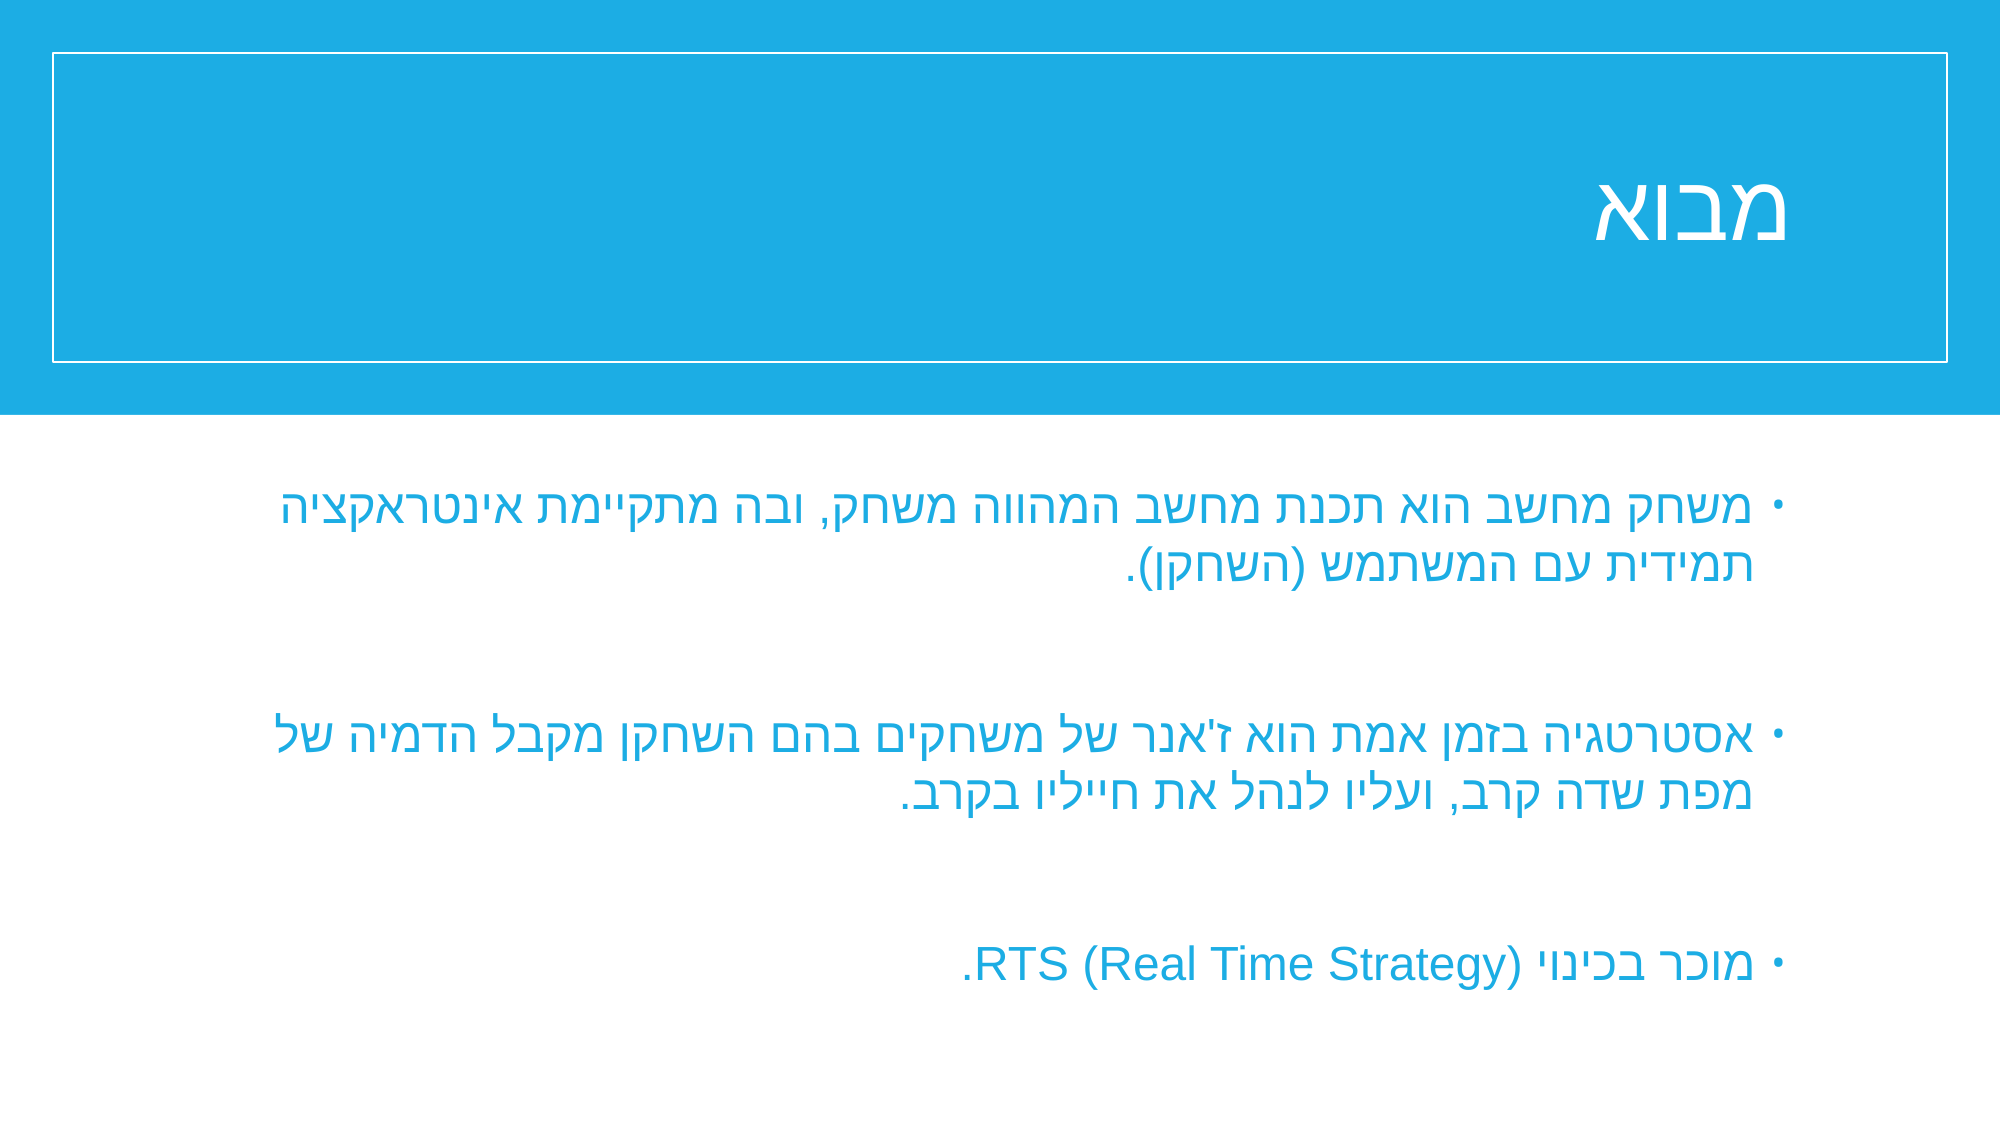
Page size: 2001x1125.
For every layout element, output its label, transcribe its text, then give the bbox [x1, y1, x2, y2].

text_box [0, 413, 2000, 1125]
text_box [0, 0, 2000, 413]
list משחק מחשב הוא תכנת מחשב המהווה משחק, ובה מתקיימת אינטראקציה תמידית עם המשתמש (השחקן). אסטרטגיה בזמן אמת הוא ז'אנר של משחקים בהם השחקן מקבל הדמיה של מפת שדה קרב, ועליו לנהל את חייליו בקרב. מוכר בכינוי RTS (Real Time Strategy). [187, 467, 1808, 1000]
title מבוא [187, 99, 1808, 323]
text_box [51, 51, 1949, 364]
